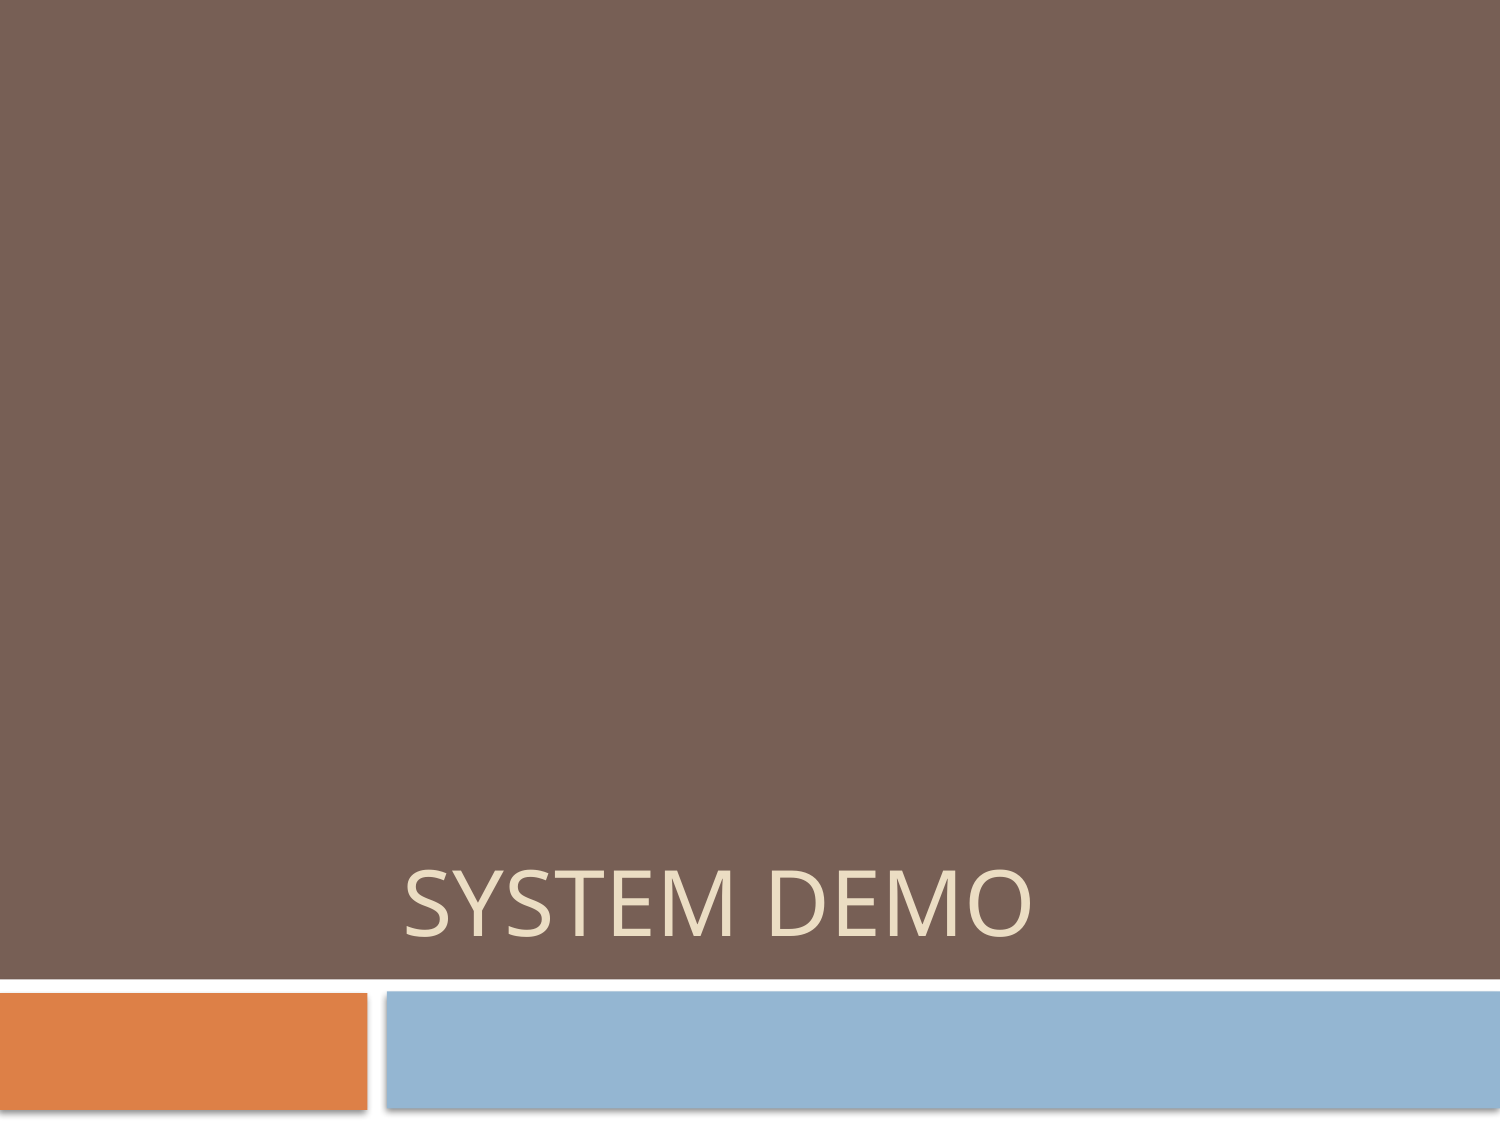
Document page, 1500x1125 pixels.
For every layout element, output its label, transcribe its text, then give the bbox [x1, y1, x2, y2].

title System Demo [387, 662, 1450, 963]
